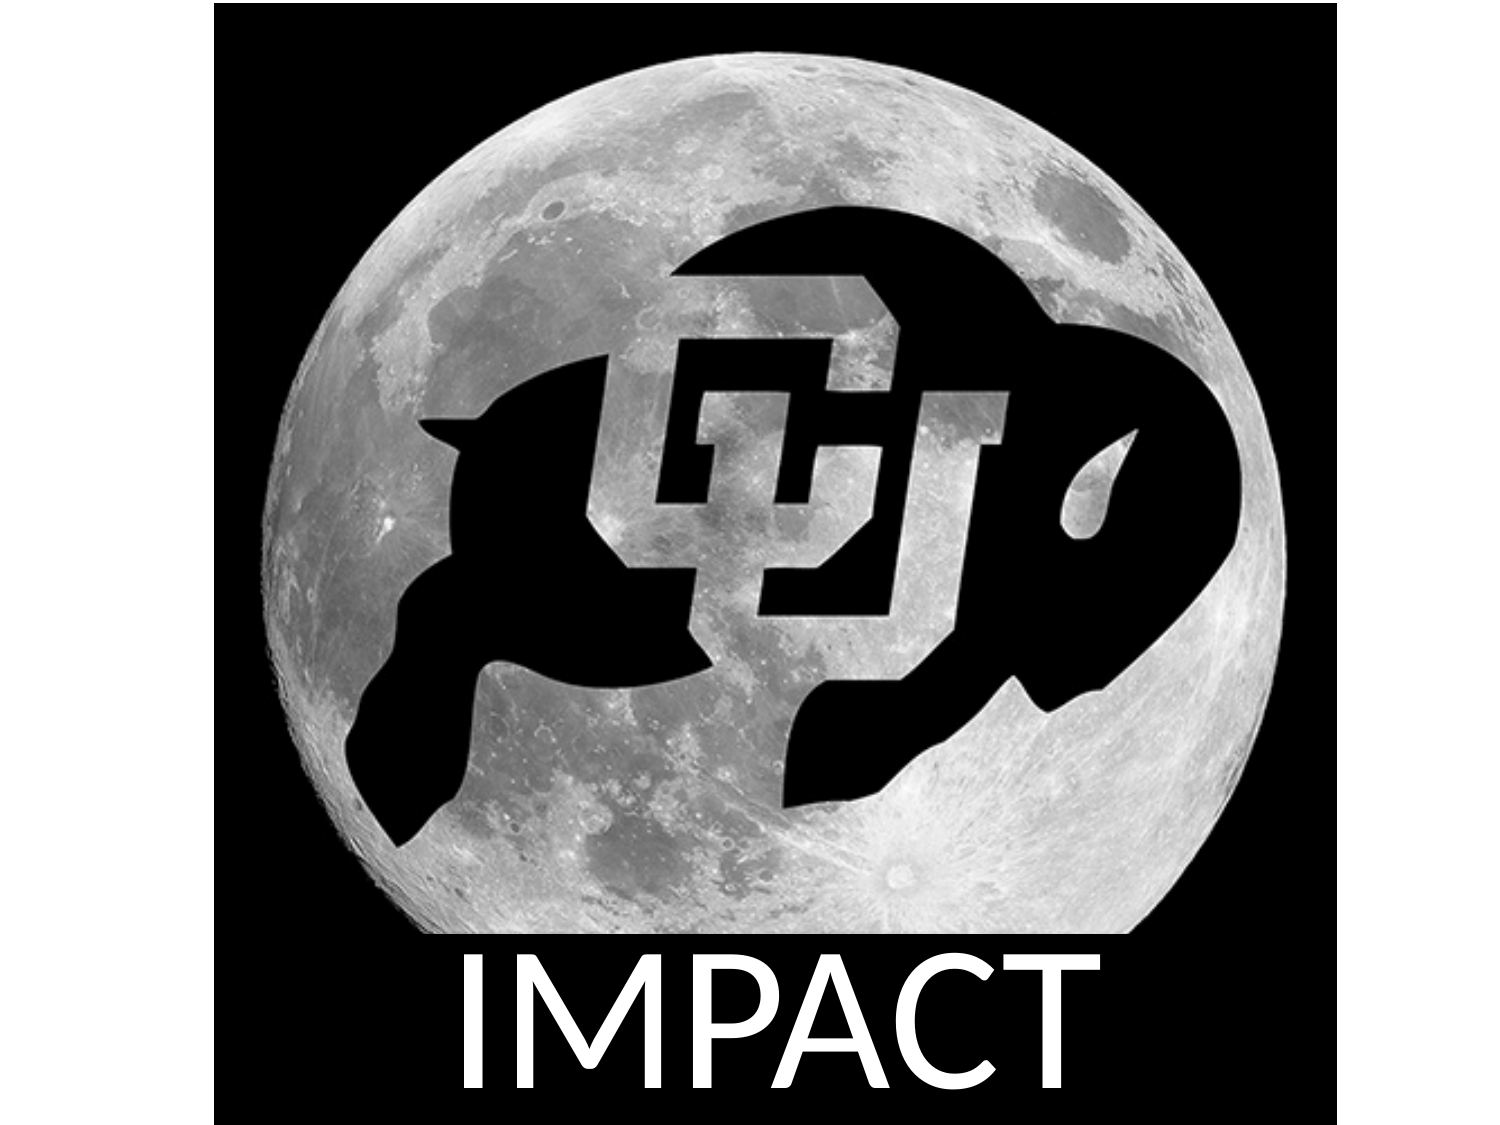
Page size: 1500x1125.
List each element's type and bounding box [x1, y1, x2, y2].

picture [214, 3, 1337, 1125]
